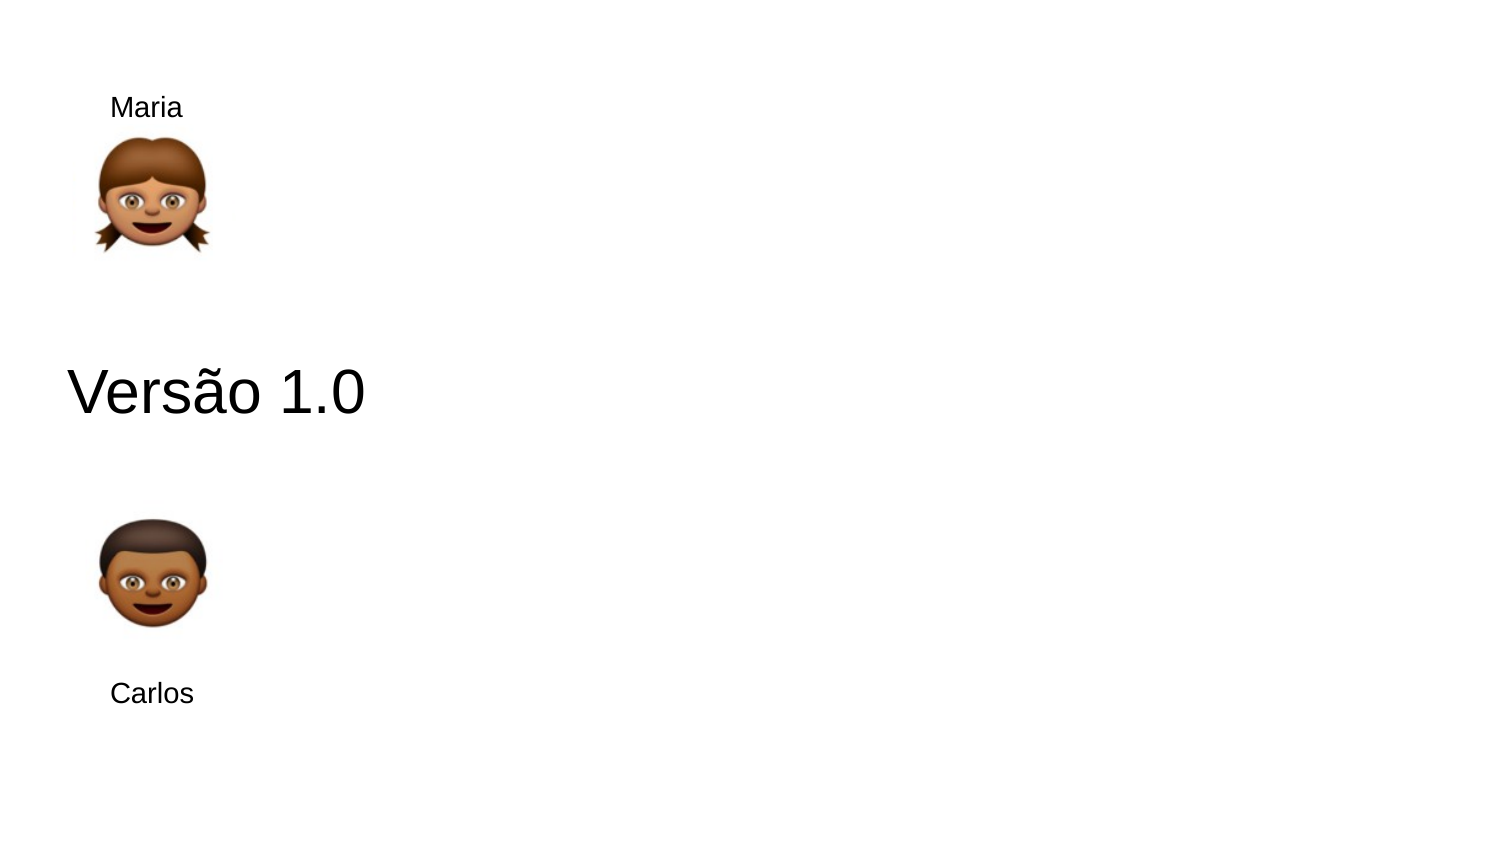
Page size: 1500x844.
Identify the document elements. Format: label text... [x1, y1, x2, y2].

text_box Carlos [94, 659, 214, 706]
text_box Versão 1.0 [17, 336, 417, 436]
text_box Maria [94, 73, 214, 120]
picture [72, 124, 236, 281]
picture [85, 490, 223, 648]
